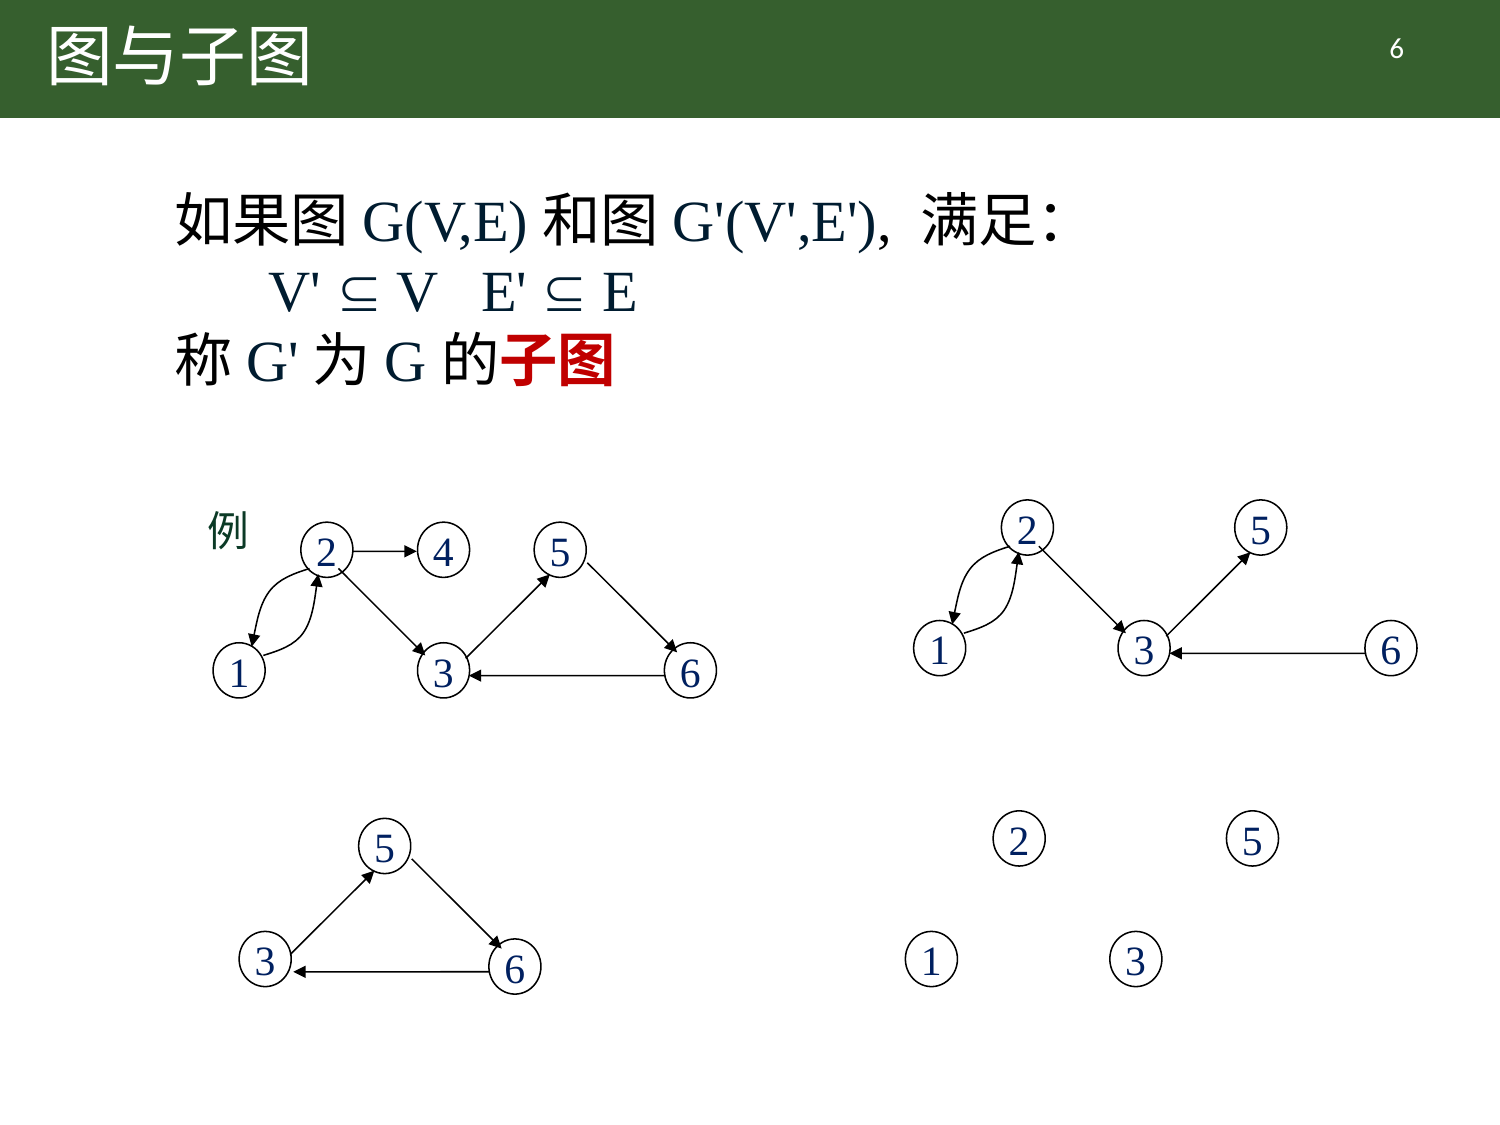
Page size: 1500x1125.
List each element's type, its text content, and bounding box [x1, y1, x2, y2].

title 图与子图 [0, 0, 1294, 119]
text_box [913, 499, 1418, 759]
text_box 如果图G(V,E)和图G'(V',E'), 满足： V'  V E'  E 称G'为G的子图 [159, 175, 1341, 401]
slide_number 6 [1306, 21, 1487, 82]
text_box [905, 810, 1279, 987]
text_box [192, 497, 717, 781]
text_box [239, 818, 541, 995]
